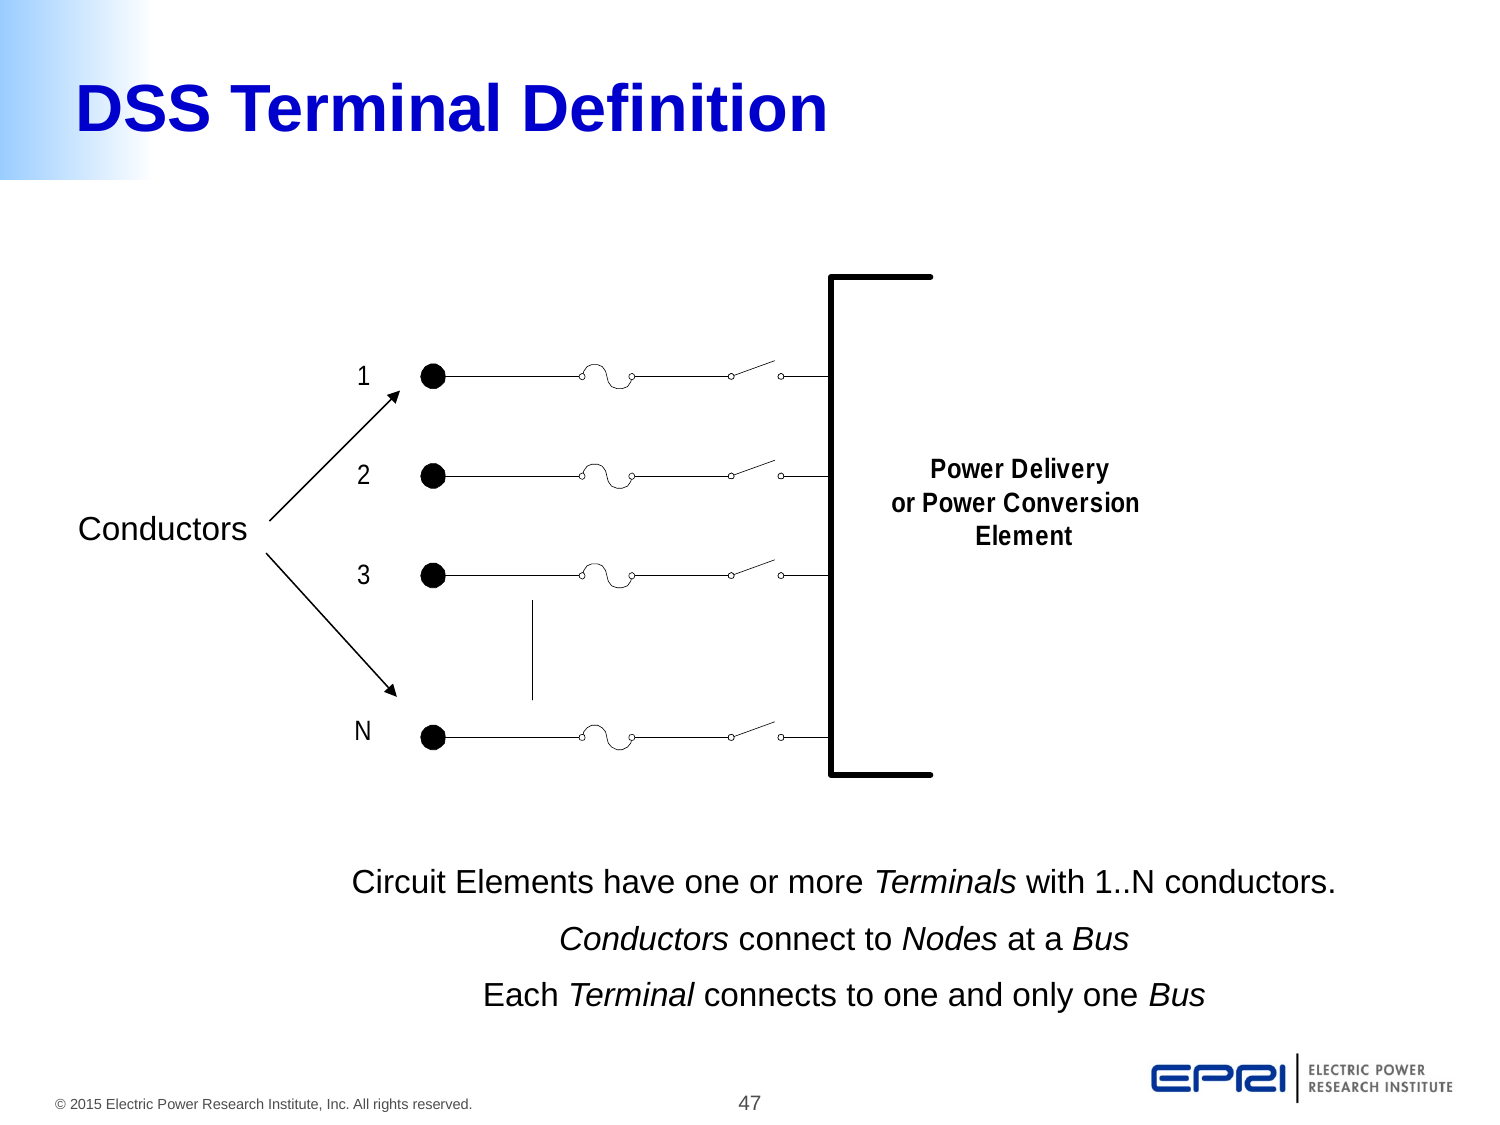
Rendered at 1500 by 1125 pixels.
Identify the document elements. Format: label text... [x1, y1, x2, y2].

picture [1147, 1049, 1456, 1107]
picture [326, 261, 1187, 790]
title DSS Terminal Definition [59, 29, 1441, 181]
text_box Conductors [43, 500, 283, 555]
text_box Circuit Elements have one or more Terminals with 1..N conductors. Conductors connect to Nodes at a Bus Each Terminal connects to one and only one Bus [233, 853, 1455, 1021]
